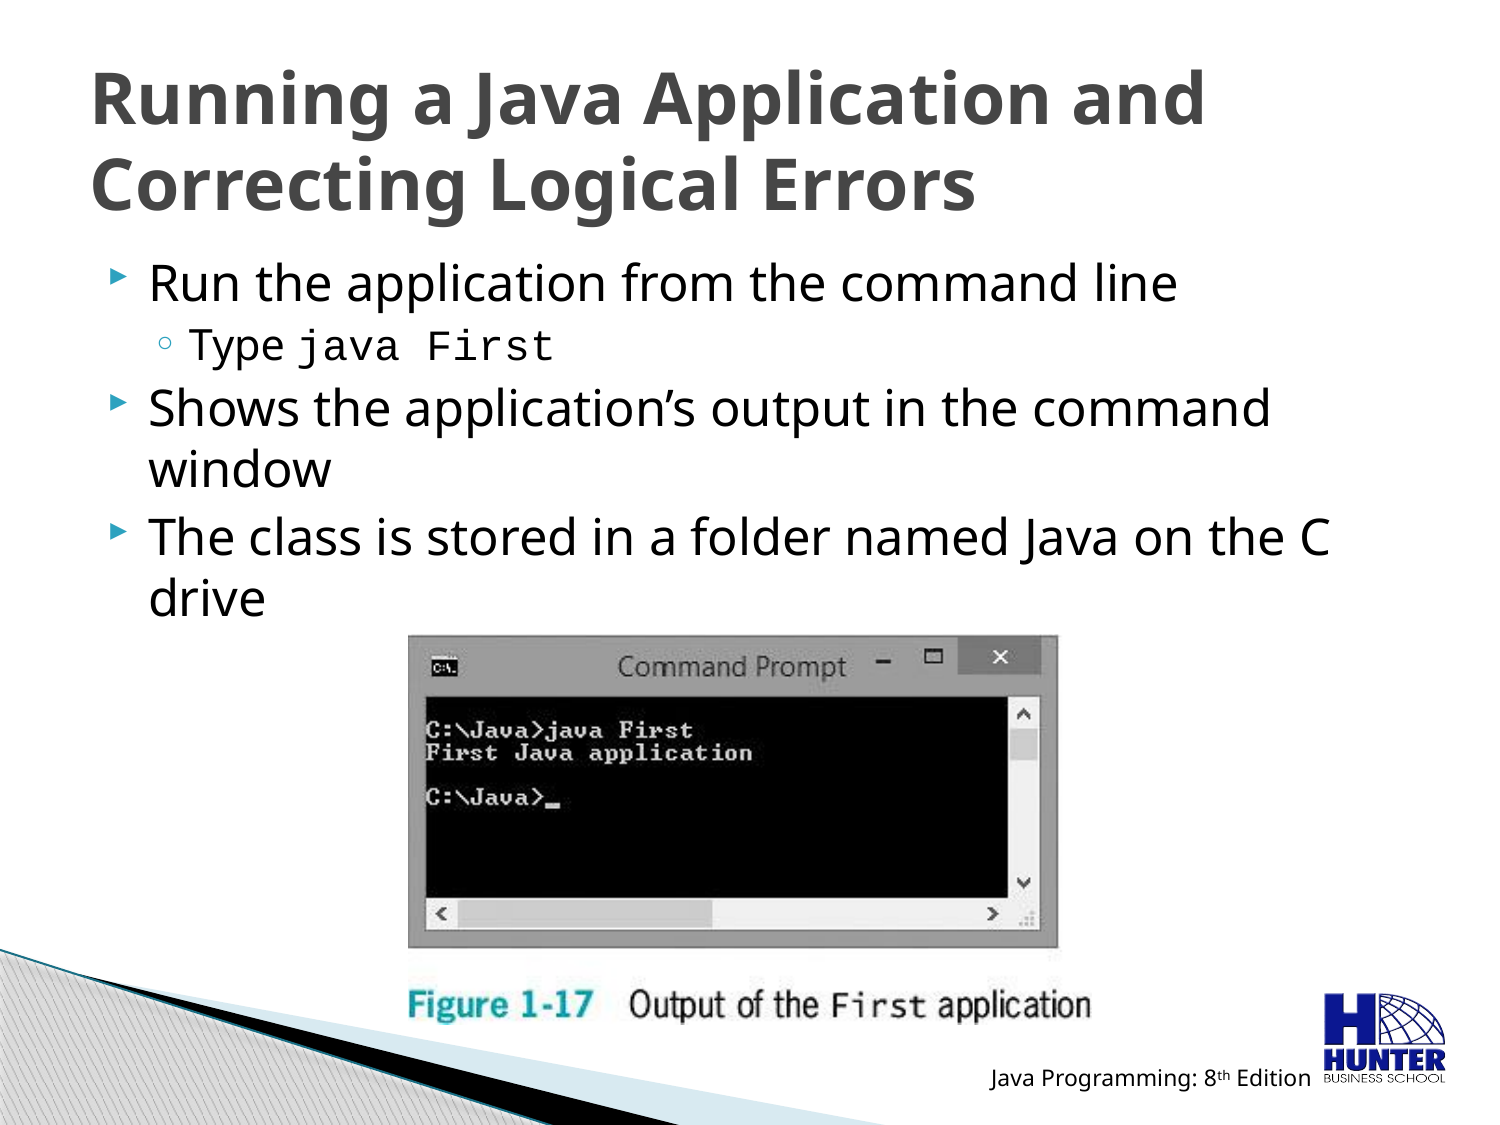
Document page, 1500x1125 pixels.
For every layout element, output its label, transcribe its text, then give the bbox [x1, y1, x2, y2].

list Run the application from the command line Type java First Shows the application’s output in the command window The class is stored in a folder named Java on the C drive [75, 243, 1425, 635]
title Running a Java Application and Correcting Logical Errors [75, 45, 1425, 233]
picture [407, 634, 1093, 1026]
picture [1324, 993, 1446, 1084]
